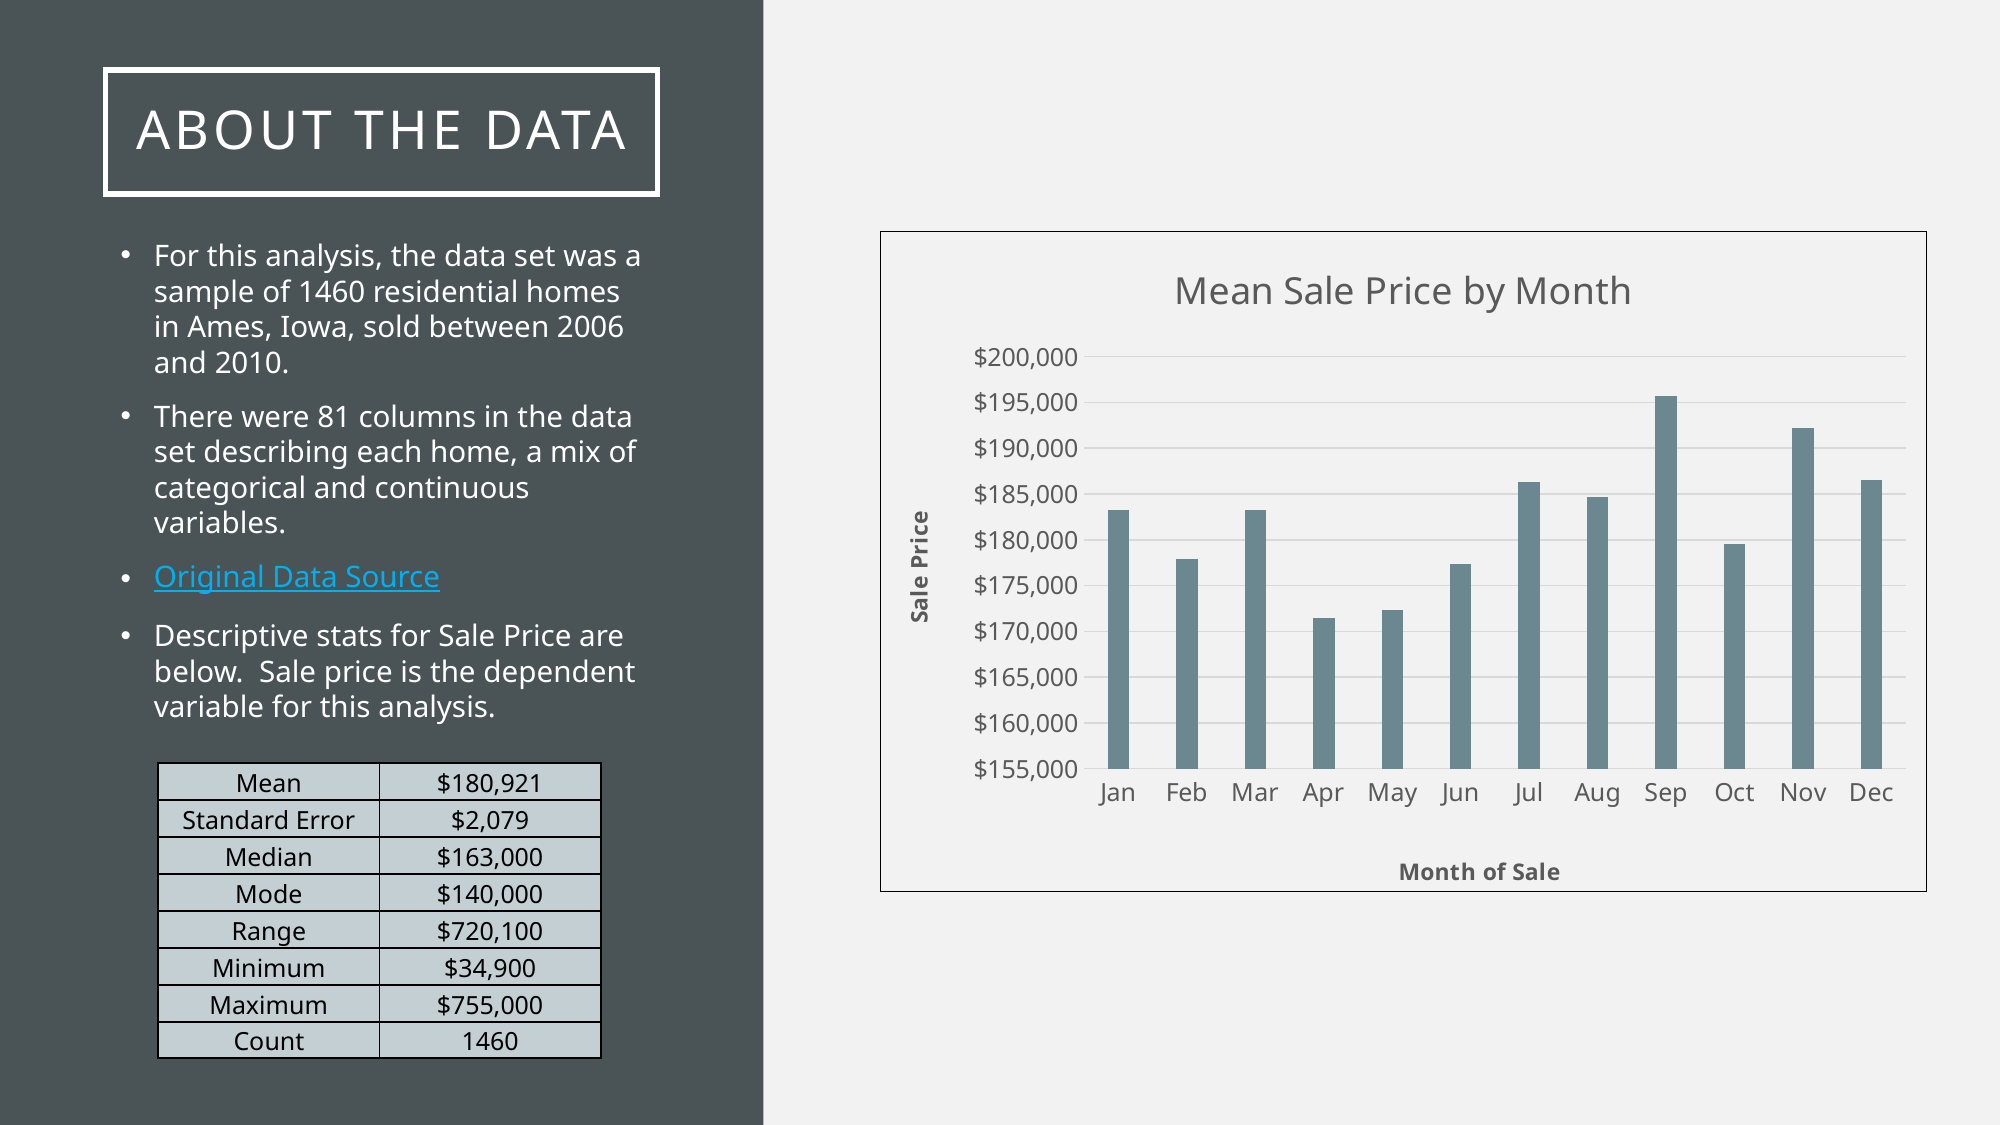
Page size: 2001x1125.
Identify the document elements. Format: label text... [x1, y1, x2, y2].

list For this analysis, the data set was a sample of 1460 residential homes in Ames, Iowa, sold between 2006 and 2010. There were 81 columns in the data set describing each home, a mix of categorical and continuous variables. Original Data Source Descriptive stats for Sale Price are below. Sale price is the dependent variable for this analysis. [105, 229, 658, 742]
table_cell Maximum [159, 986, 379, 1021]
table_cell Median [159, 838, 379, 873]
table_cell $140,000 [380, 875, 600, 910]
table_cell Range [159, 912, 379, 947]
table_cell Count [159, 1023, 379, 1057]
table_header Mean [159, 764, 379, 799]
title About the data [103, 67, 660, 197]
table_header $180,921 [380, 764, 600, 799]
table_cell $163,000 [380, 838, 600, 873]
table_cell Standard Error [159, 801, 379, 836]
table_cell $2,079 [380, 801, 600, 836]
table_cell $34,900 [380, 949, 600, 984]
table_cell $720,100 [380, 912, 600, 947]
text_box [764, 0, 2000, 1125]
table_cell Mode [159, 875, 379, 910]
text_box [0, 0, 764, 1125]
table_cell Minimum [159, 949, 379, 984]
table_cell $755,000 [380, 986, 600, 1021]
table_cell 1460 [380, 1023, 600, 1057]
chart [880, 231, 1927, 894]
